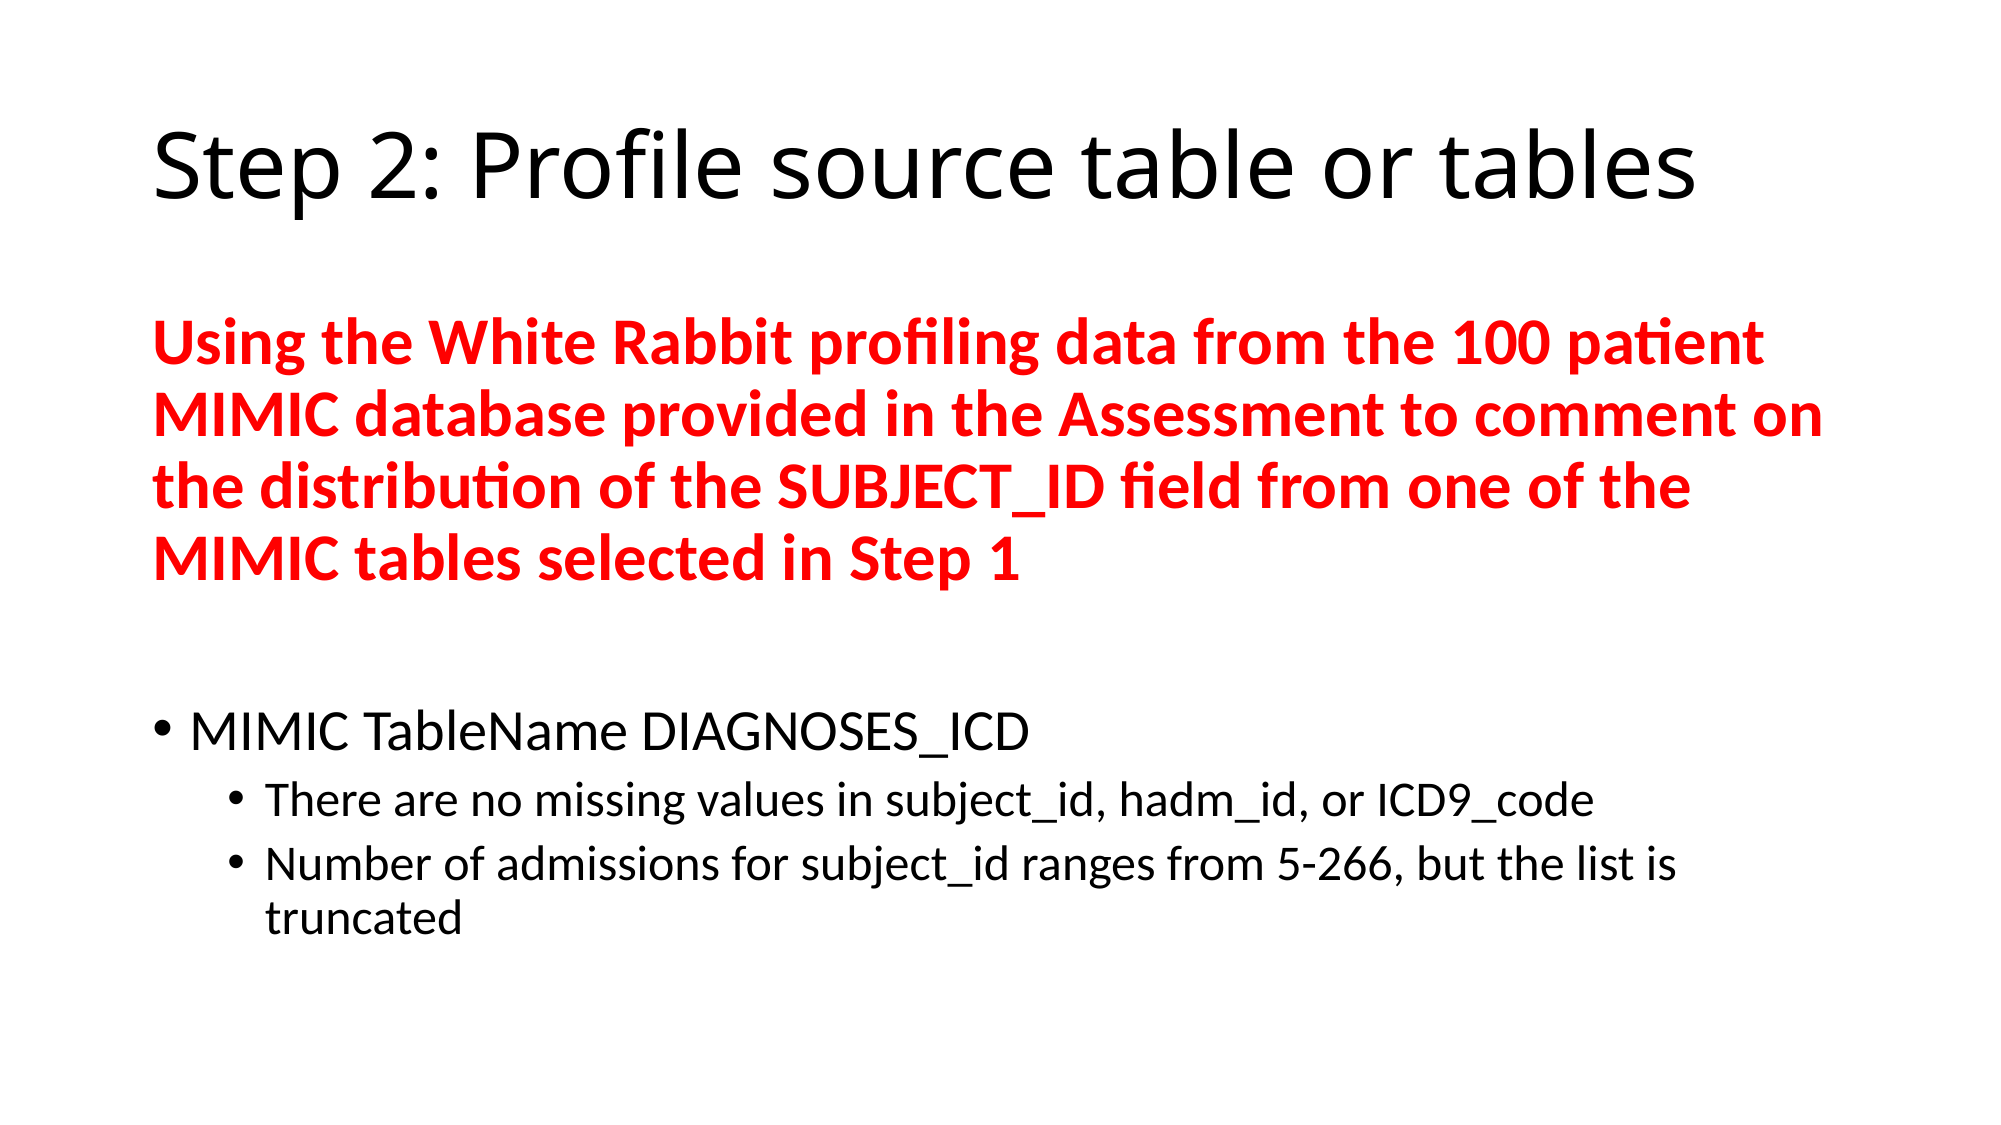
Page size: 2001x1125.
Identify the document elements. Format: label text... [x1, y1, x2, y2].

title Step 2: Profile source table or tables [137, 59, 1863, 278]
list Using the White Rabbit profiling data from the 100 patient MIMIC database provided in the Assessment to comment on the distribution of the SUBJECT_ID field from one of the MIMIC tables selected in Step 1 MIMIC TableName DIAGNOSES_ICD There are no missing values in subject_id, hadm_id, or ICD9_code Number of admissions for subject_id ranges from 5-266, but the list is truncated [137, 299, 1863, 1014]
